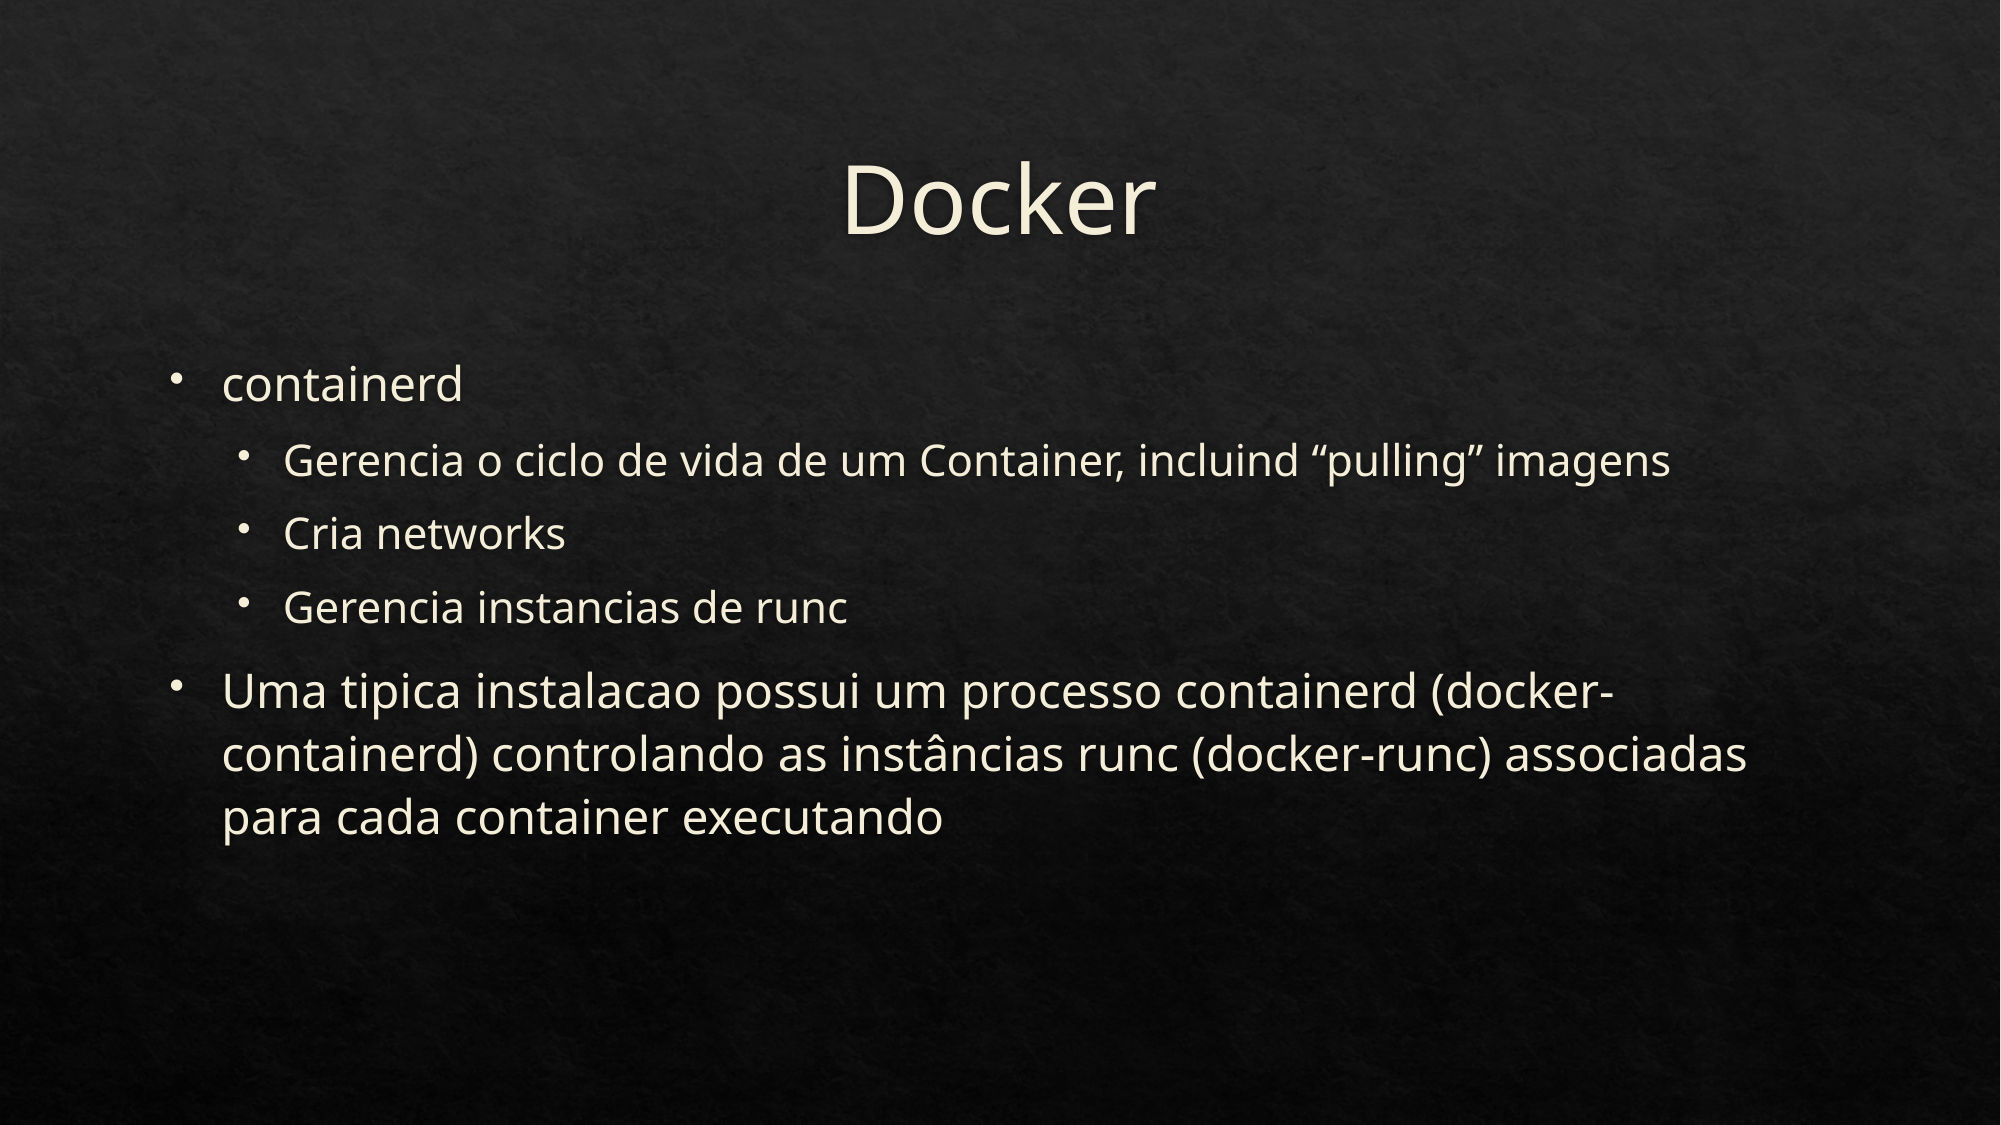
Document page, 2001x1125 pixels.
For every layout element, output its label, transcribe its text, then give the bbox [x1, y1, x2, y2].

title Docker [149, 99, 1849, 307]
list containerd Gerencia o ciclo de vida de um Container, incluind “pulling” imagens Cria networks Gerencia instancias de runc Uma tipica instalacao possui um processo containerd (docker-containerd) controlando as instâncias runc (docker-runc) associadas para cada container executando [149, 340, 1849, 950]
